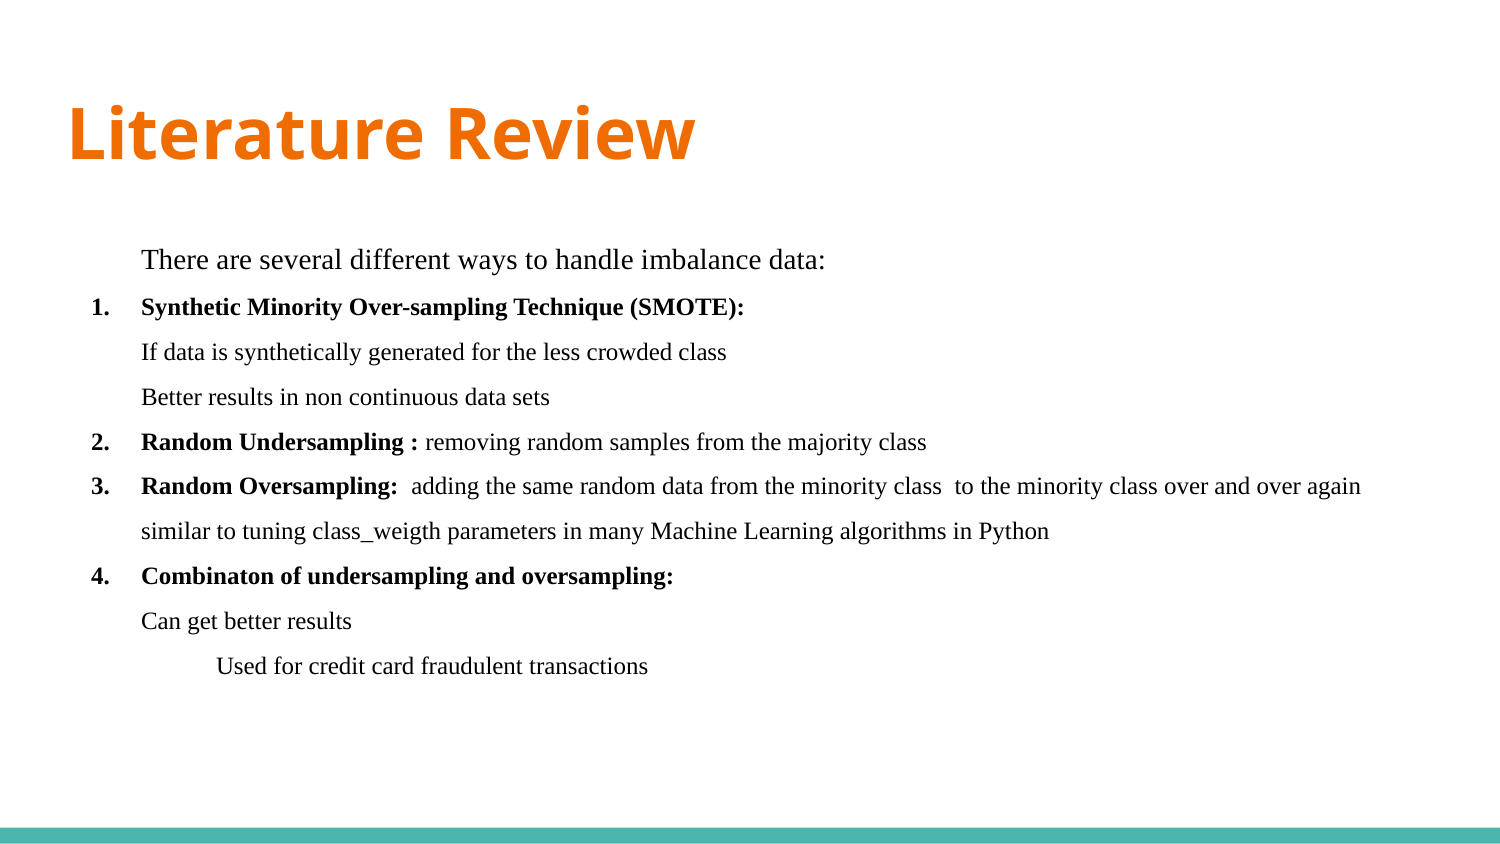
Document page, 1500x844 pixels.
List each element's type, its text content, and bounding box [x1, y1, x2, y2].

list There are several different ways to handle imbalance data: Synthetic Minority Over-sampling Technique (SMOTE): If data is synthetically generated for the less crowded class Better results in non continuous data sets Random Undersampling : removing random samples from the majority class Random Oversampling: adding the same random data from the minority class to the minority class over and over again similar to tuning class_weigth parameters in many Machine Learning algorithms in Python Combinaton of undersampling and oversampling: Can get better results Used for credit card fraudulent transactions [51, 207, 1449, 750]
title Literature Review [51, 72, 1449, 189]
